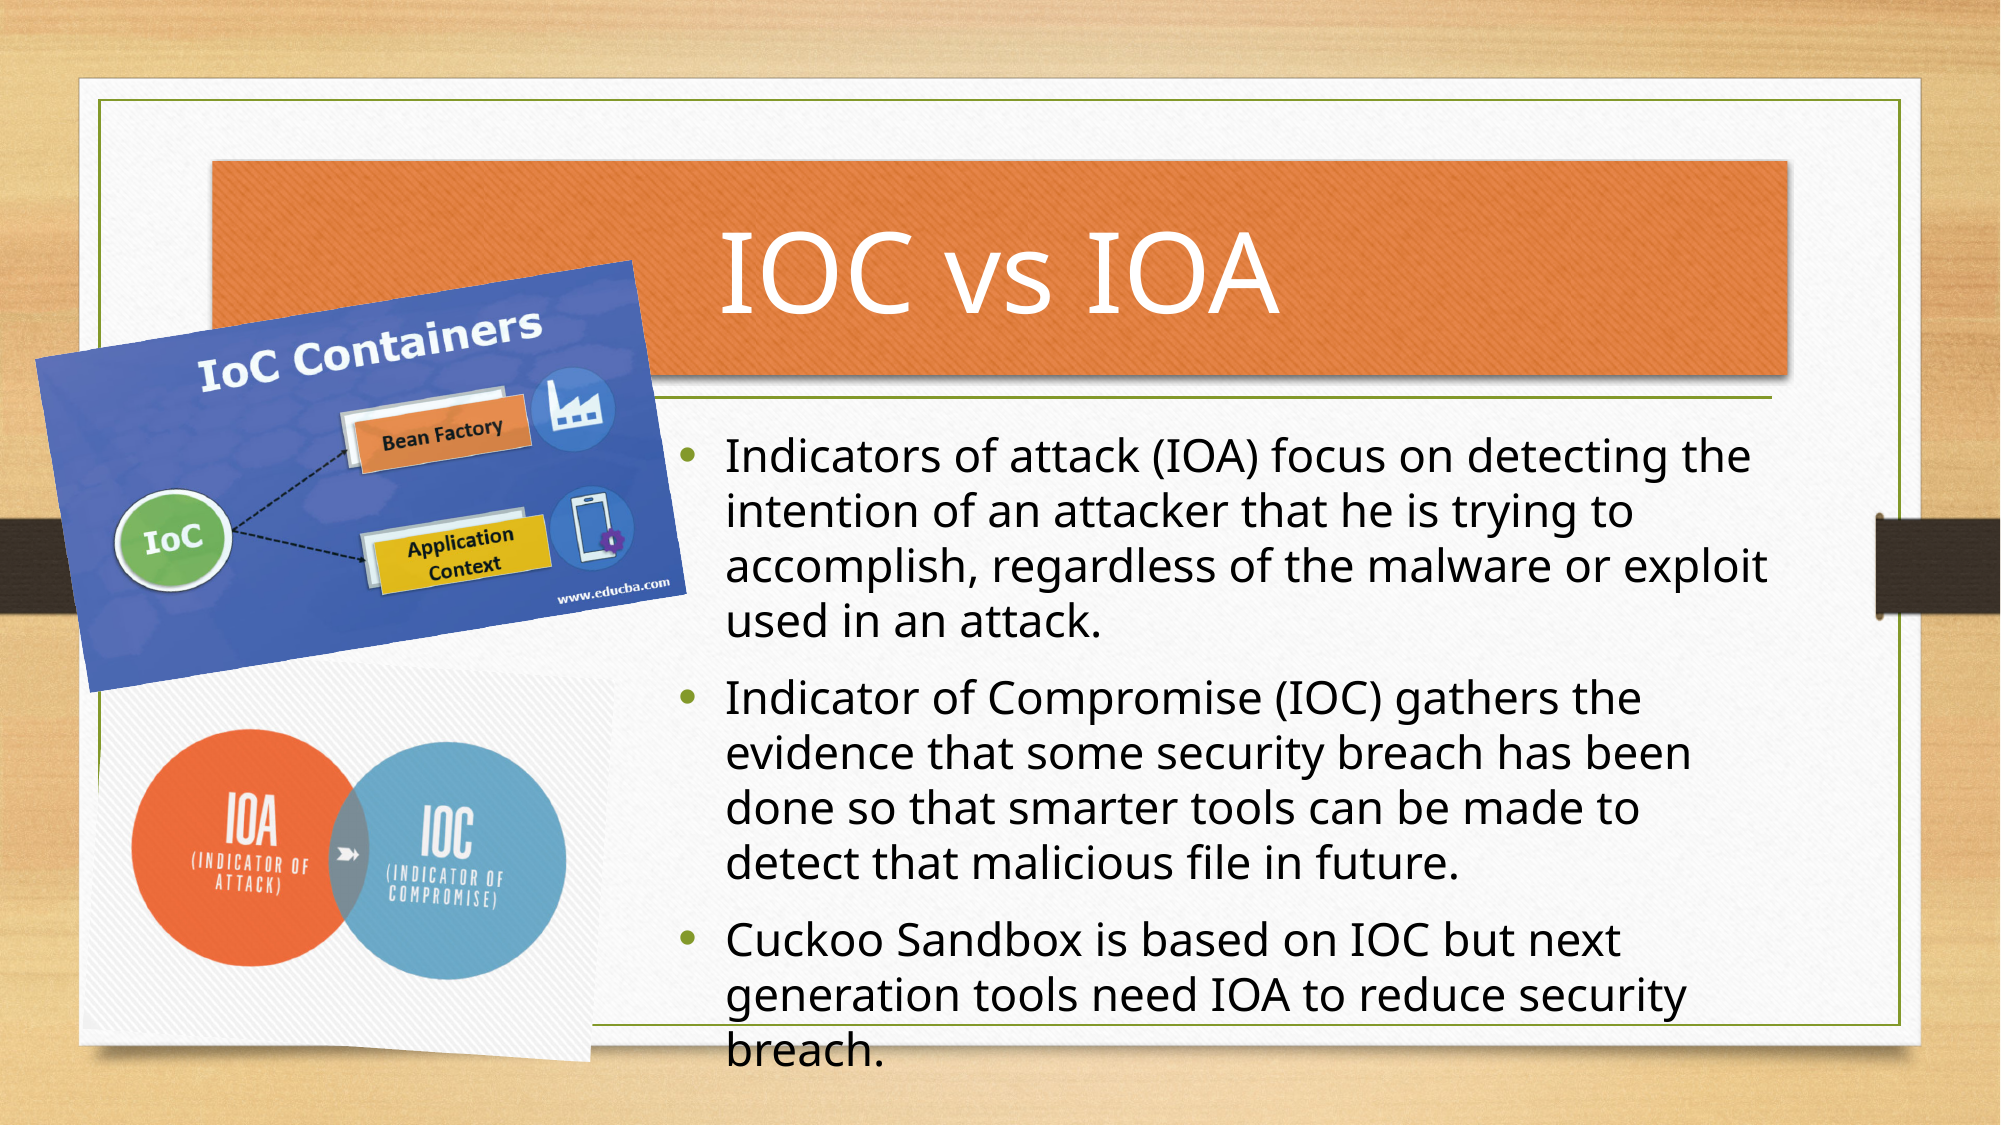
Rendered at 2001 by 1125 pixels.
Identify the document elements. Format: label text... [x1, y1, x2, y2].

picture [0, 0, 2001, 1125]
title IOC vs IOA [212, 161, 1788, 375]
list Indicators of attack (IOA) focus on detecting the intention of an attacker that he is trying to accomplish, regardless of the malware or exploit used in an attack. Indicator of Compromise (IOC) gathers the evidence that some security breach has been done so that smarter tools can be made to detect that malicious file in future. Cuckoo Sandbox is based on IOC but next generation tools need IOA to reduce security breach. [663, 419, 1788, 964]
